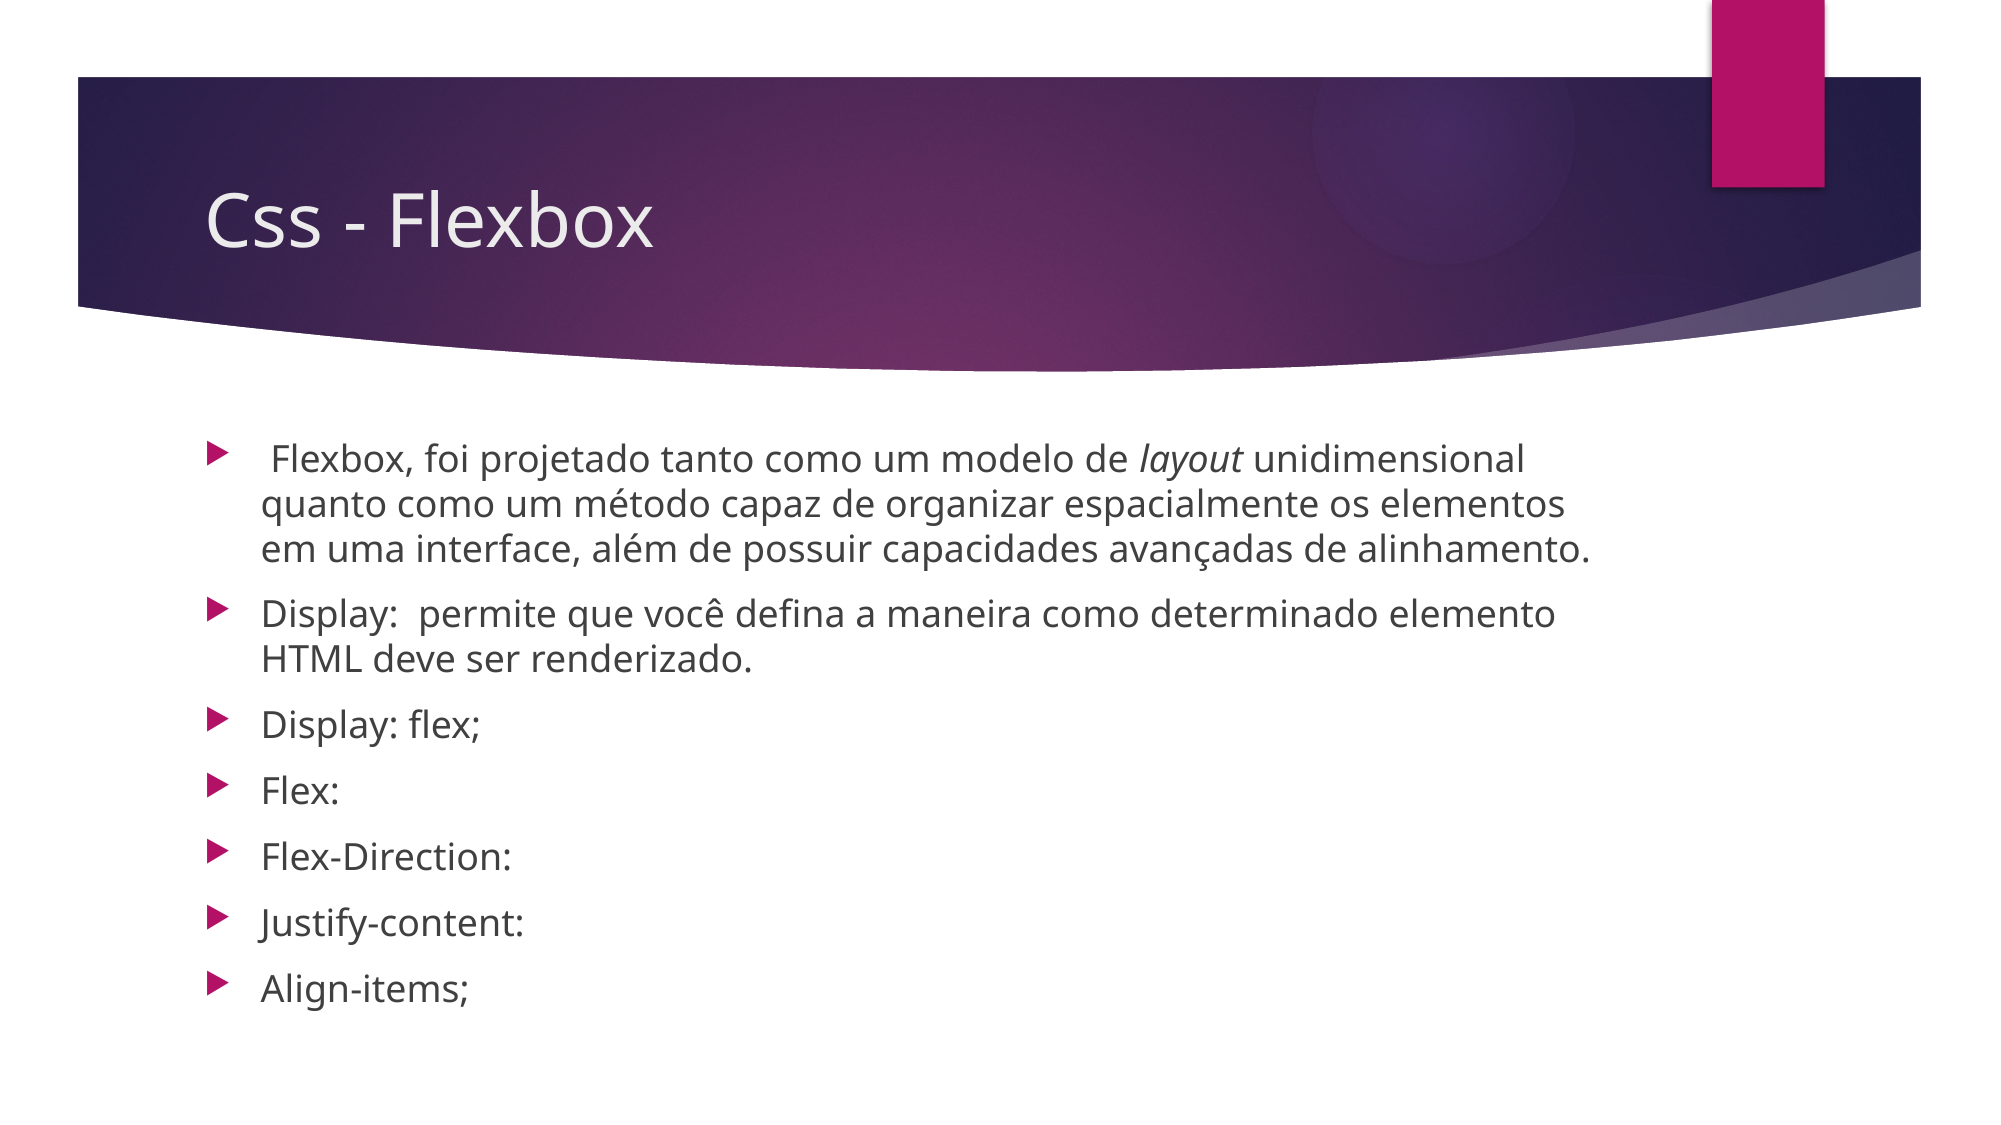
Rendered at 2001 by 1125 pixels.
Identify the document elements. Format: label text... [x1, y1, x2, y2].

title Css - Flexbox [189, 159, 1627, 276]
list Flexbox, foi projetado tanto como um modelo de layout unidimensional quanto como um método capaz de organizar espacialmente os elementos em uma interface, além de possuir capacidades avançadas de alinhamento. Display: permite que você defina a maneira como determinado elemento HTML deve ser renderizado. Display: flex; Flex: Flex-Direction: Justify-content: Align-items; [189, 427, 1638, 1070]
